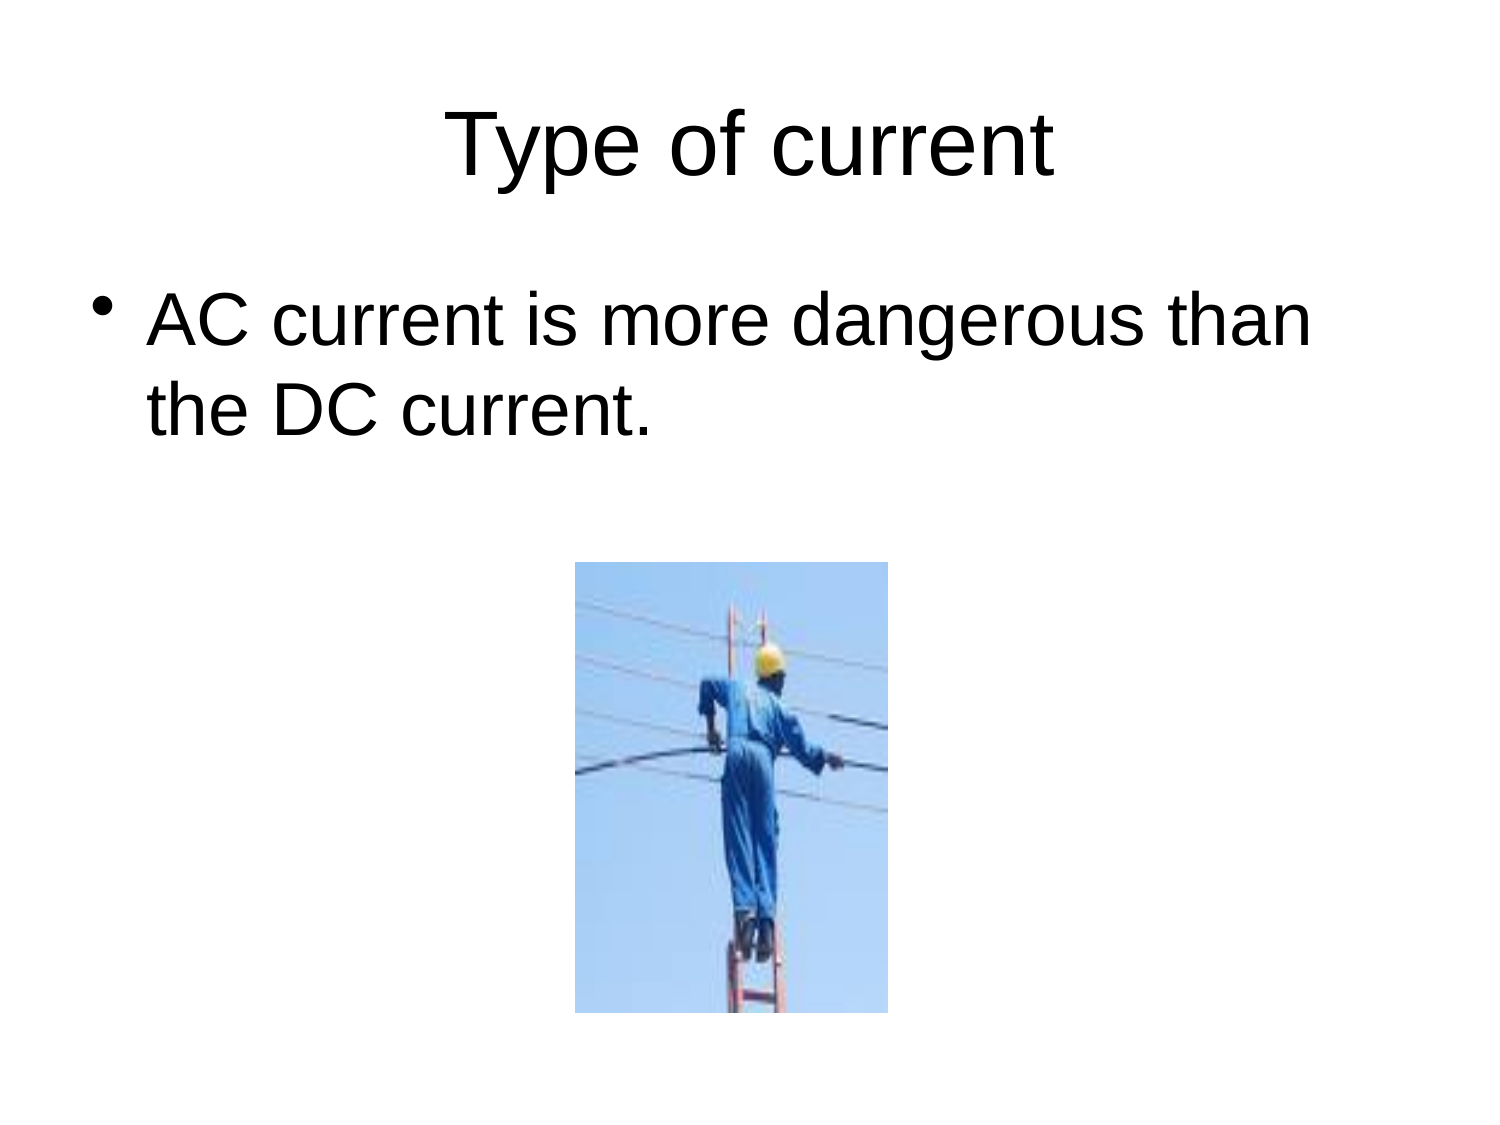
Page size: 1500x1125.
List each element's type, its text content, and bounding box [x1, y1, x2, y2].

title Type of current [74, 44, 1426, 233]
list AC current is more dangerous than the DC current. [74, 262, 1426, 1006]
picture [574, 562, 888, 1013]
